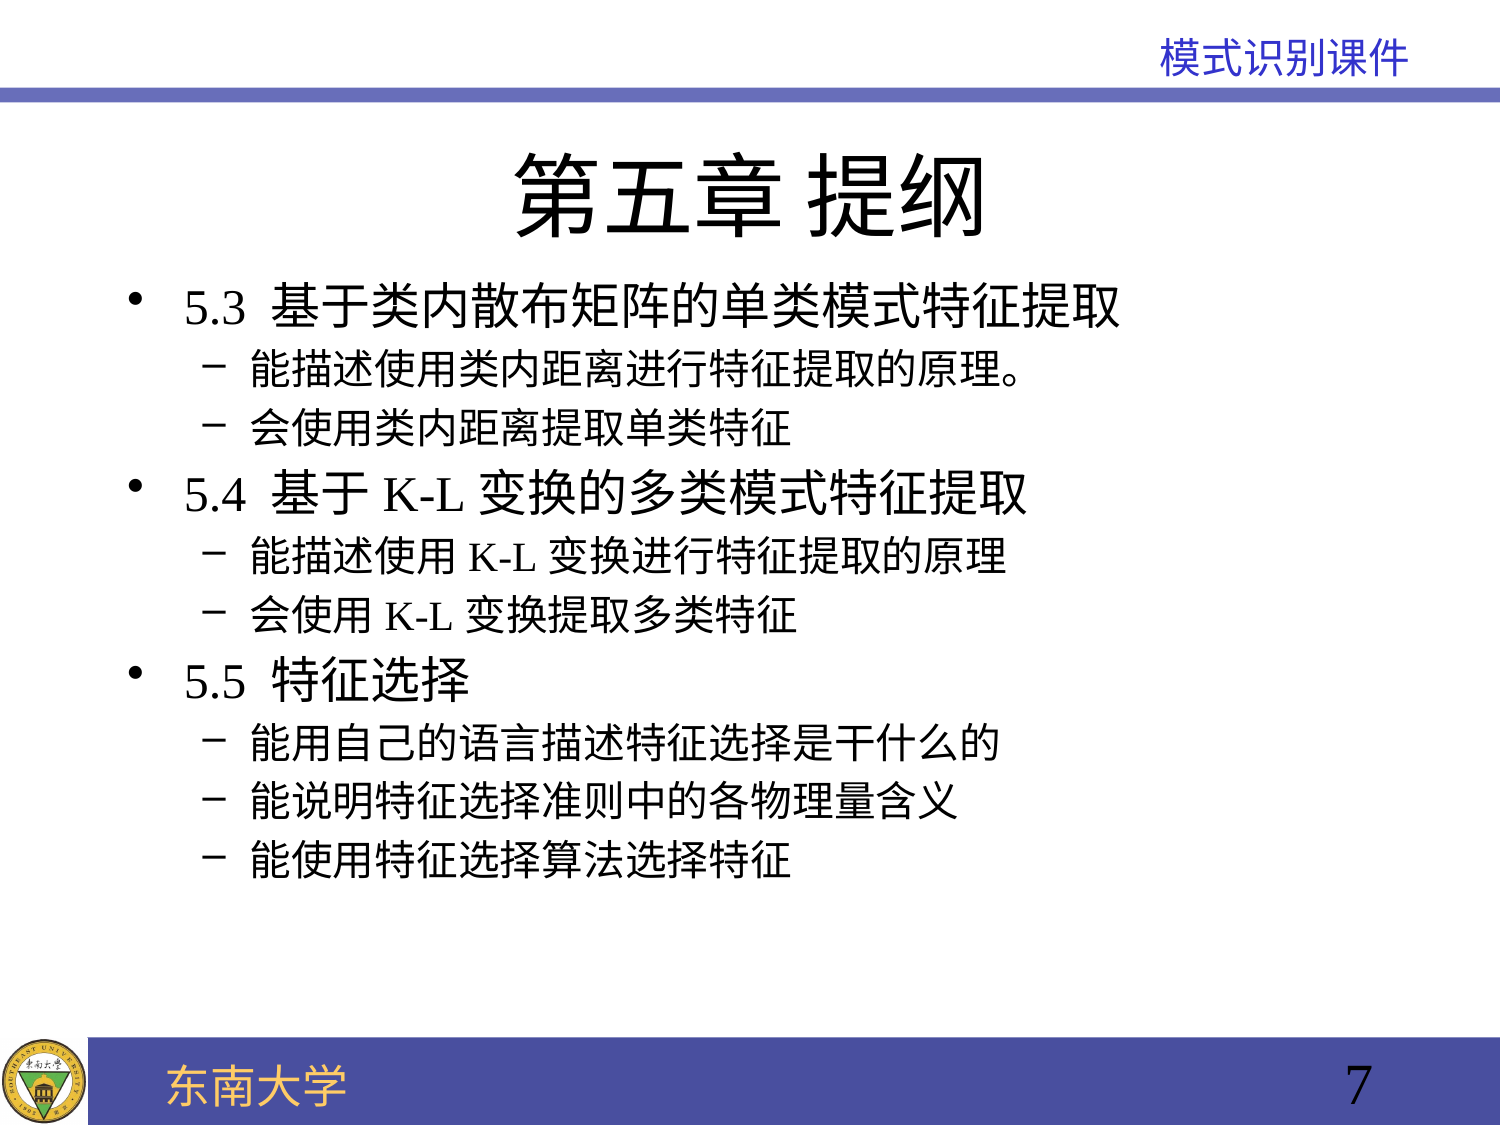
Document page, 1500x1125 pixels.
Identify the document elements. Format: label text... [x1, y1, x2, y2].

title 第五章 提纲 [112, 99, 1388, 267]
text_box 7 [1330, 1039, 1500, 1124]
list 5.3 基于类内散布矩阵的单类模式特征提取 能描述使用类内距离进行特征提取的原理。 会使用类内距离提取单类特征 5.4 基于K-L变换的多类模式特征提取 能描述使用K-L变换进行特征提取的原理 会使用K-L变换提取多类特征 5.5 特征选择 能用自己的语言描述特征选择是干什么的 能说明特征选择准则中的各物理量含义 能使用特征选择算法选择特征 [112, 267, 1388, 988]
picture [0, 1038, 88, 1125]
